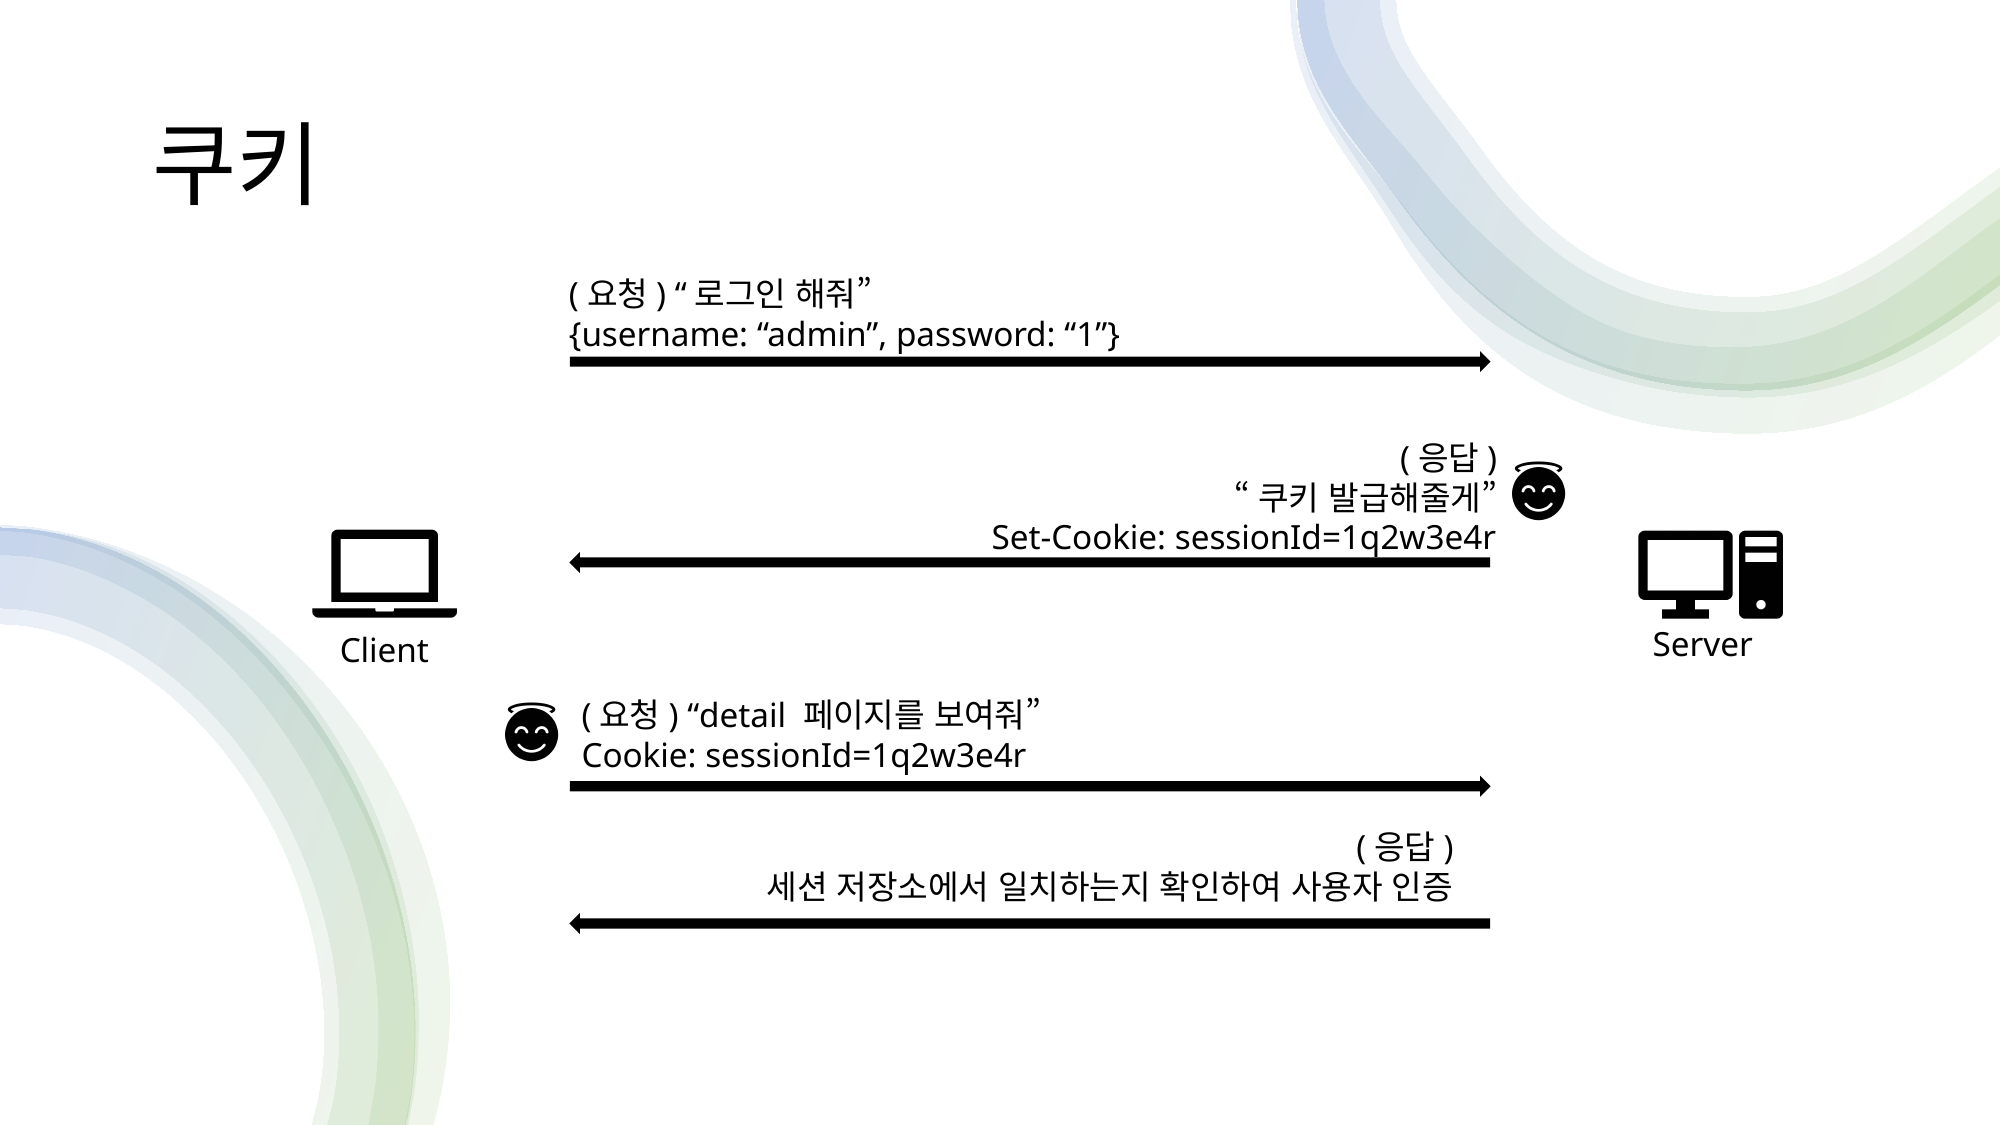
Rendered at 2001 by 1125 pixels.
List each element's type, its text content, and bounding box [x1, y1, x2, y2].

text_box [1290, 0, 2000, 434]
picture [1505, 460, 1572, 527]
text_box (응답) 세션 저장소에서 일치하는지 확인하여 사용자 인증 [751, 818, 1469, 914]
text_box Server [1637, 650, 1768, 671]
text_box [569, 775, 1491, 797]
text_box [0, 0, 2000, 1125]
picture [1635, 499, 1786, 650]
text_box (요청) “detail 페이지를 보여줘” Cookie: sessionId=1q2w3e4r [566, 686, 1057, 782]
text_box [569, 551, 1491, 573]
text_box (요청) “로그인 해줘” {username: “admin”, password: “1”} [554, 266, 1136, 361]
text_box [569, 356, 1290, 367]
picture [498, 701, 566, 769]
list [309, 498, 460, 649]
title 쿠키 [137, 59, 1290, 278]
text_box (응답) “쿠키 발급해줄게” Set-Cookie: sessionId=1q2w3e4r [976, 429, 1512, 564]
text_box [569, 912, 1491, 935]
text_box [0, 600, 525, 1051]
